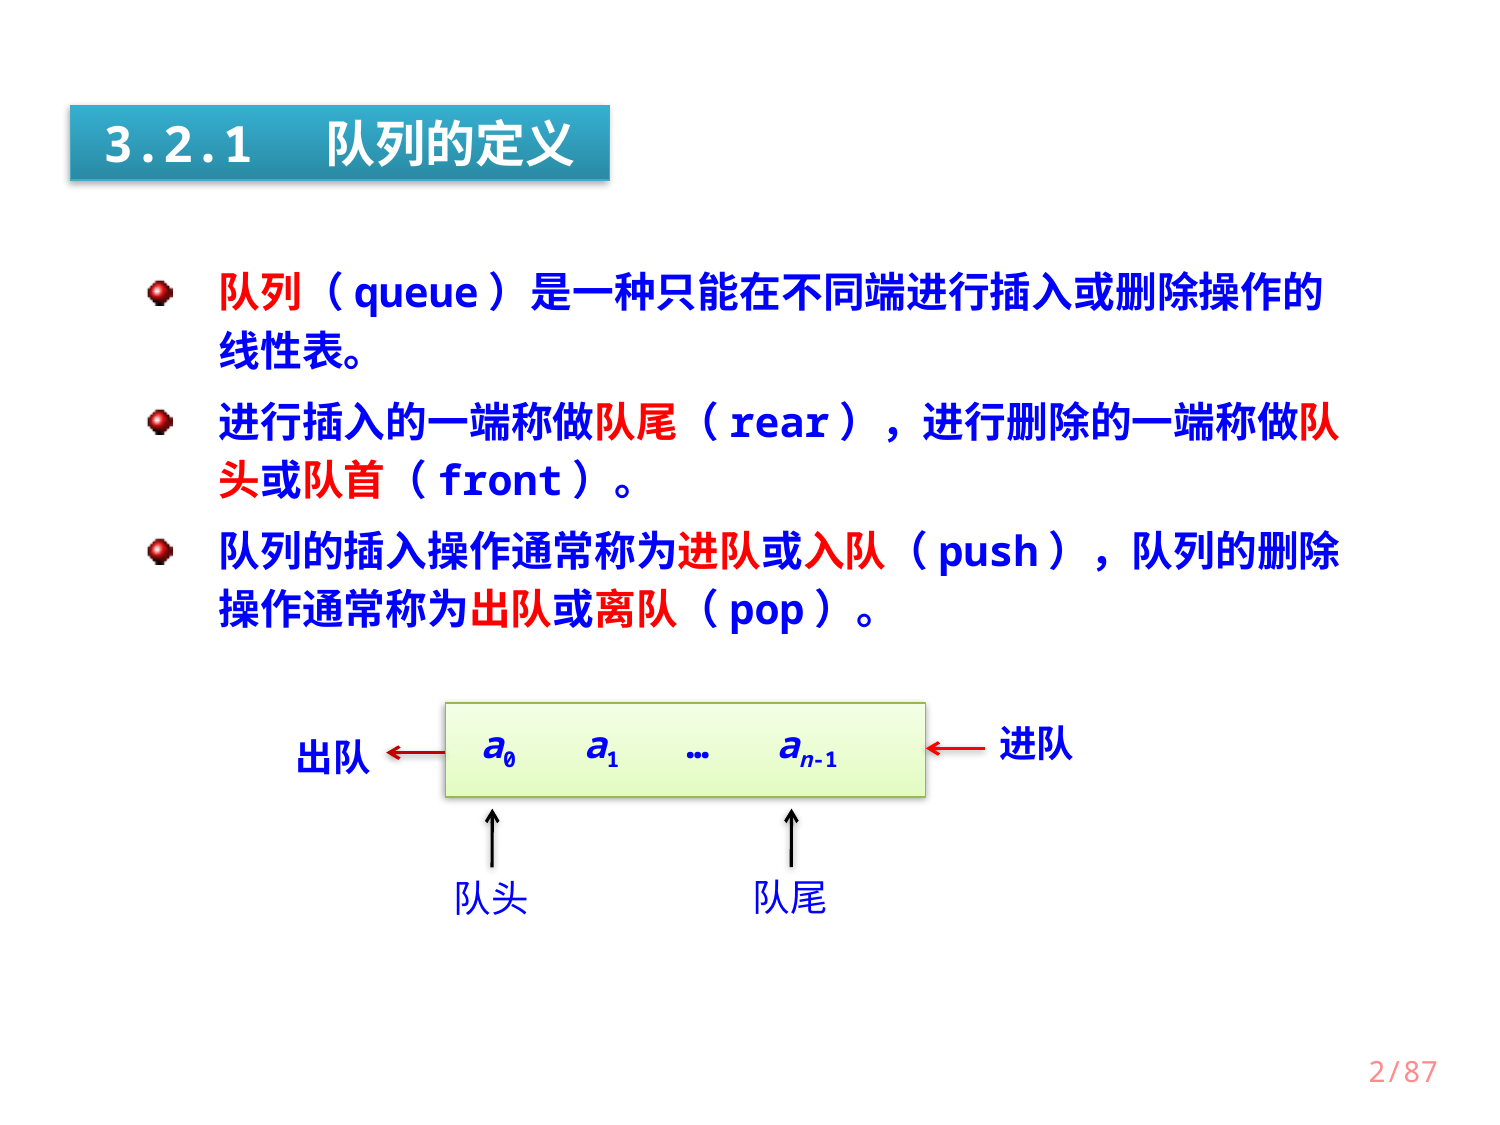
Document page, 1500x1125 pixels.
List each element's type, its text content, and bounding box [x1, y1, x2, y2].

text_box 3.2.1 队列的定义 [70, 105, 610, 181]
text_box 队列（queue）是一种只能在不同端进行插入或删除操作的线性表。 进行插入的一端称做队尾（rear），进行删除的一端称做队头或队首（front）。 队列的插入操作通常称为进队或入队（push），队列的删除操作通常称为出队或离队（pop）。 [127, 244, 1373, 647]
picture [143, 405, 173, 435]
slide_number 2/87 [1300, 1042, 1454, 1103]
picture [143, 534, 173, 565]
picture [143, 276, 173, 306]
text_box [280, 702, 1102, 928]
